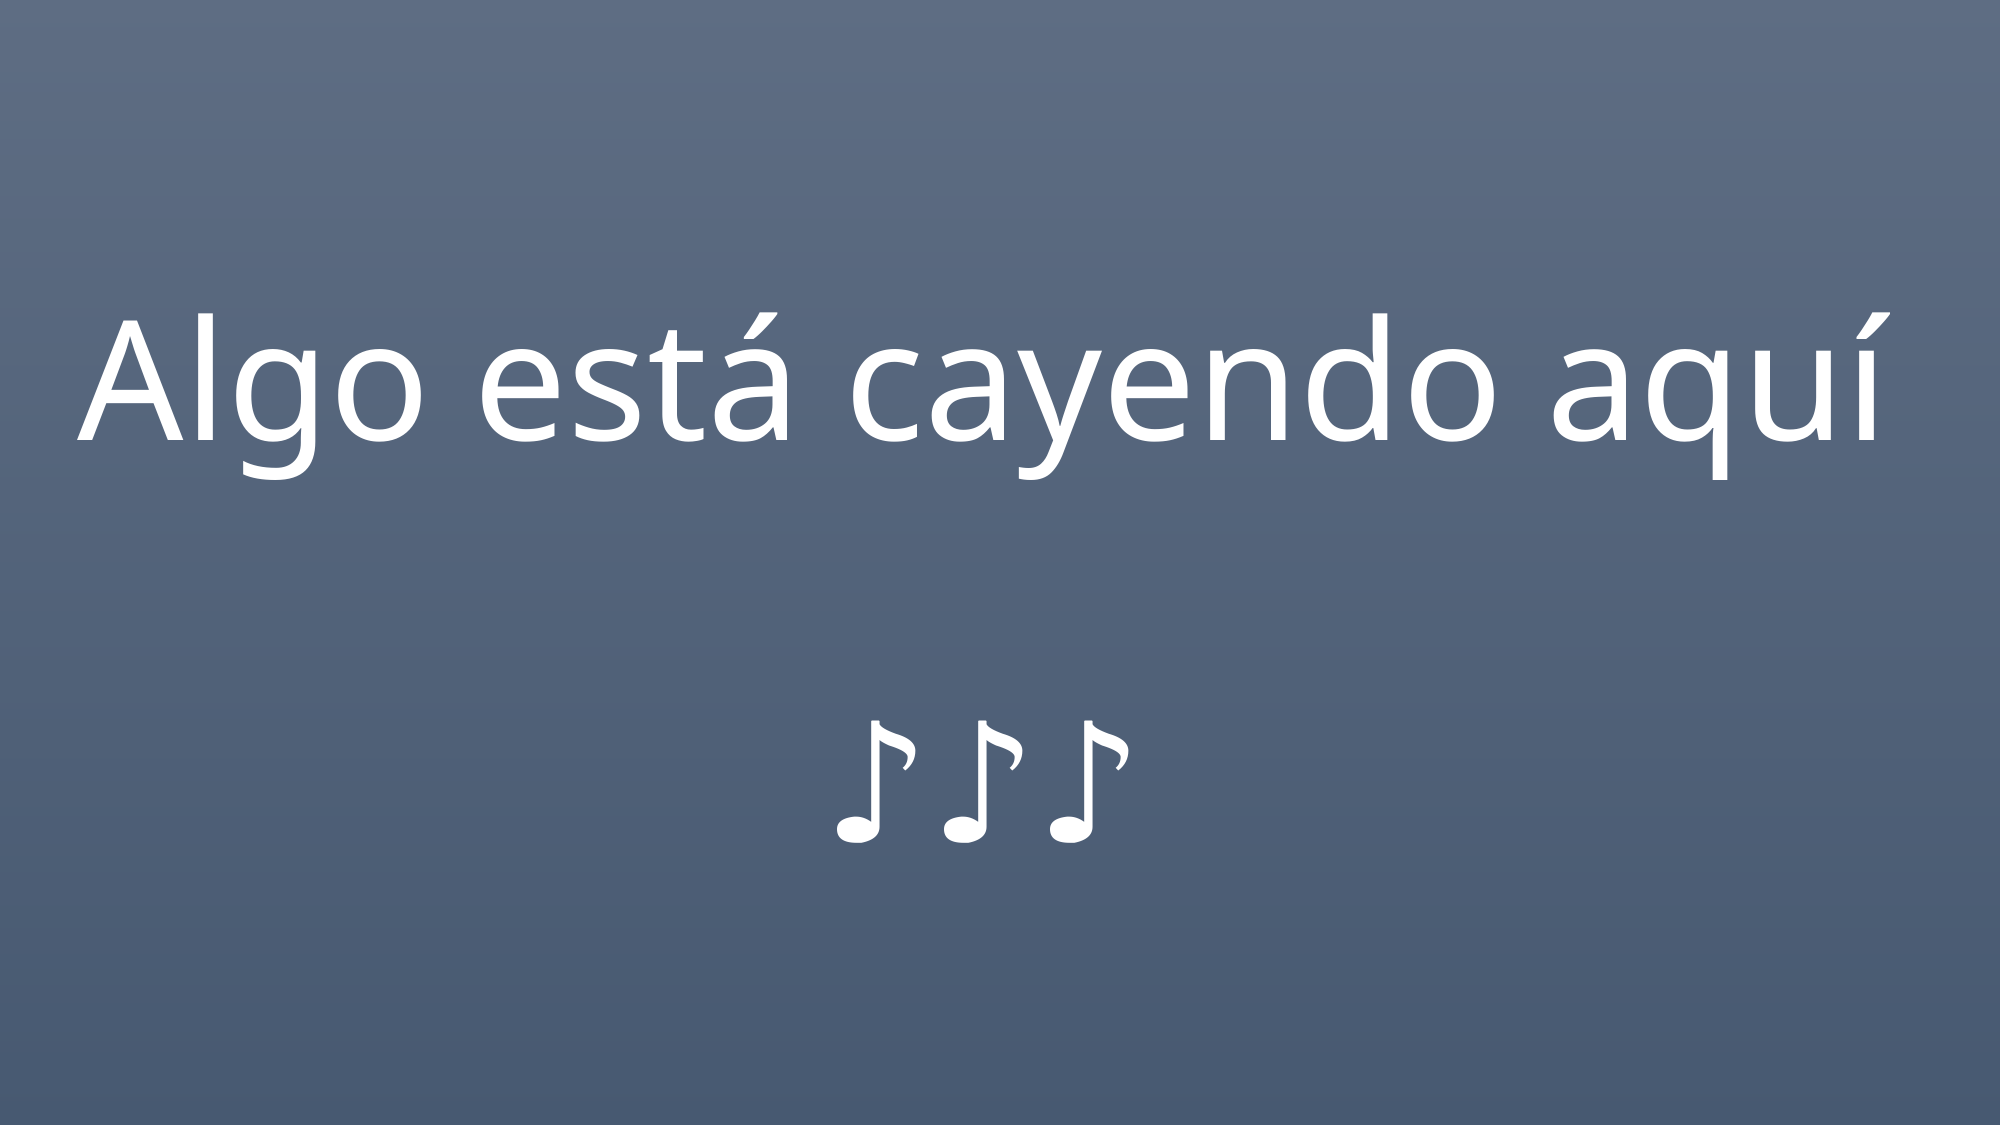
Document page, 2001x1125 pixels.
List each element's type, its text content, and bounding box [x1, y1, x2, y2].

list Algo está cayendo aquí ♪♪♪ [31, 87, 1936, 1087]
